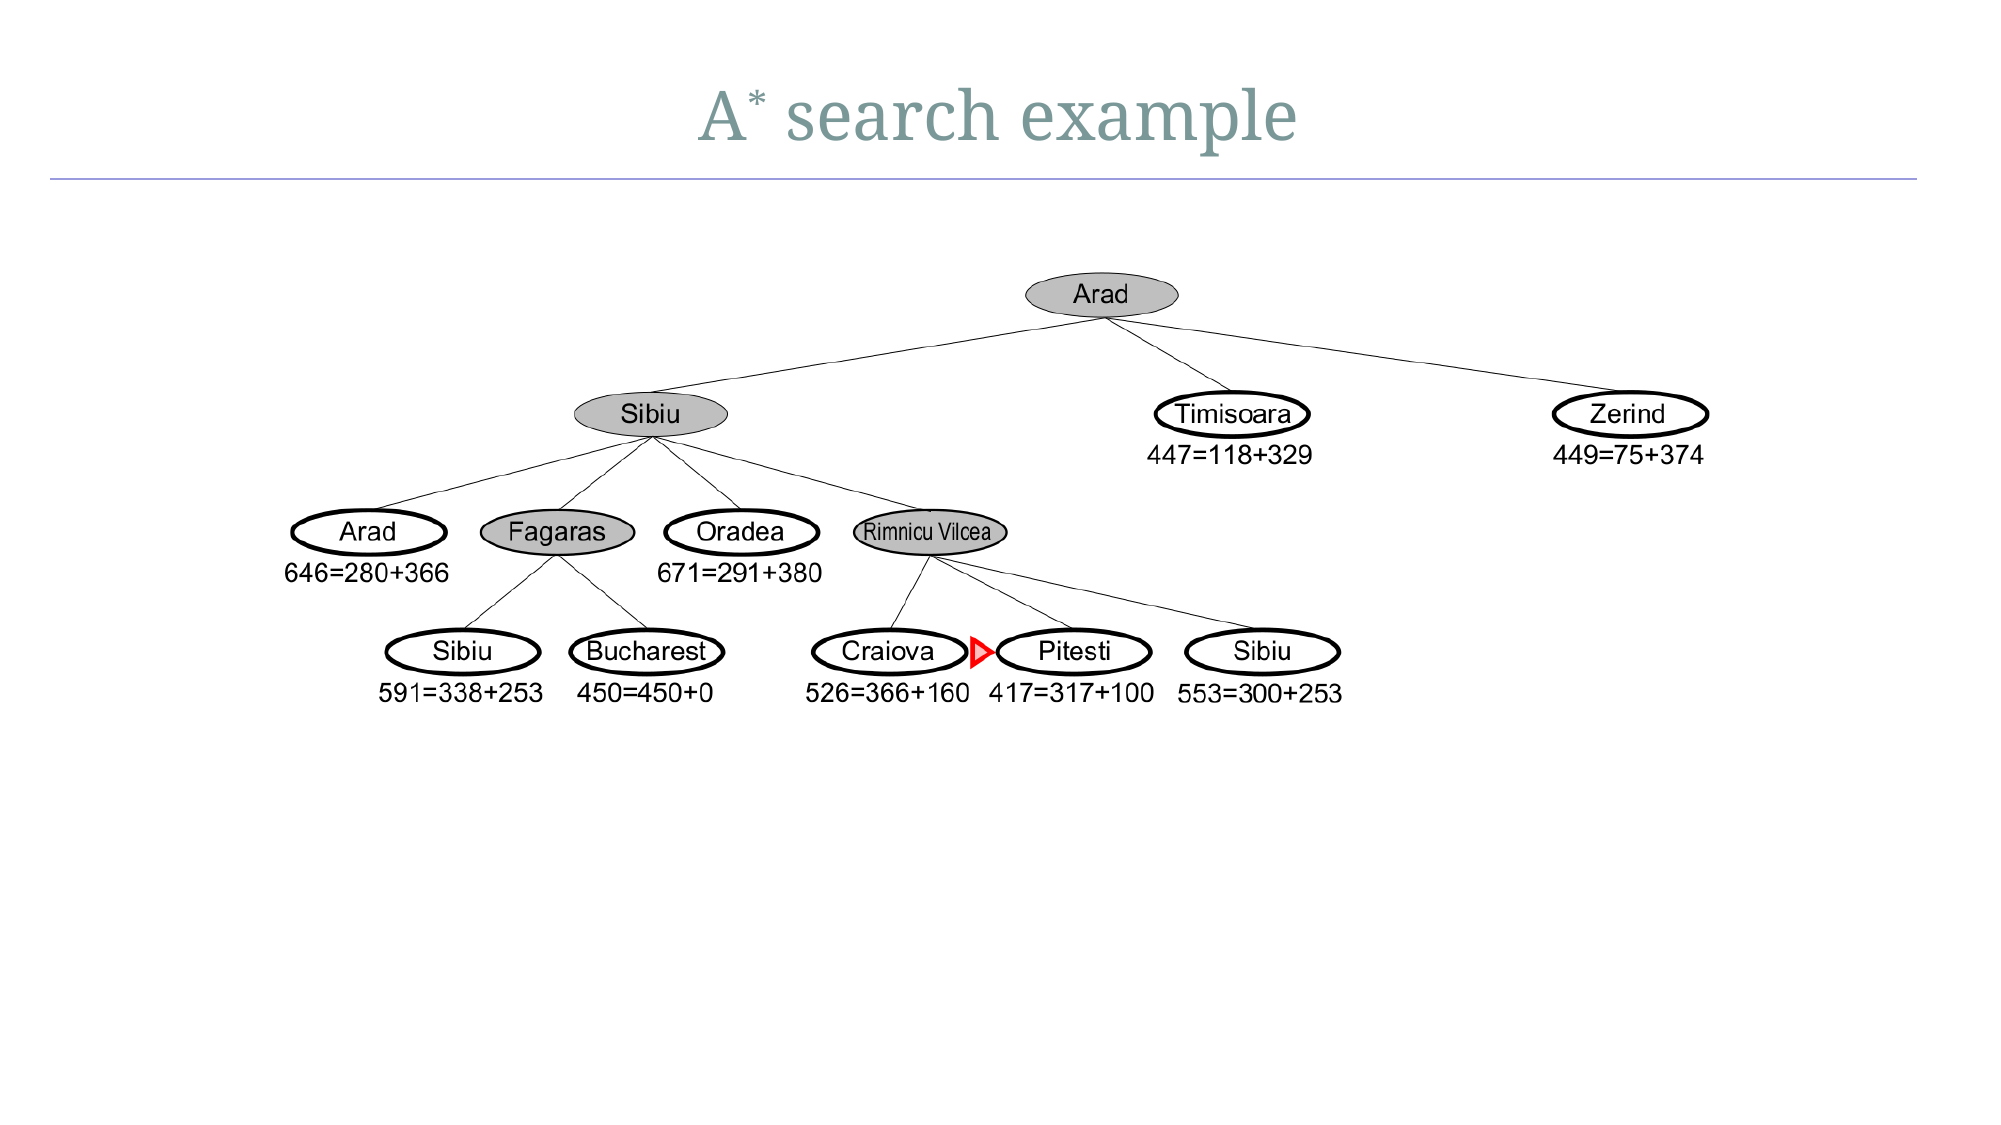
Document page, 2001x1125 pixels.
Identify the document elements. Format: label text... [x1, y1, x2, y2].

picture [274, 265, 1726, 720]
title A* search example [299, 37, 1700, 162]
